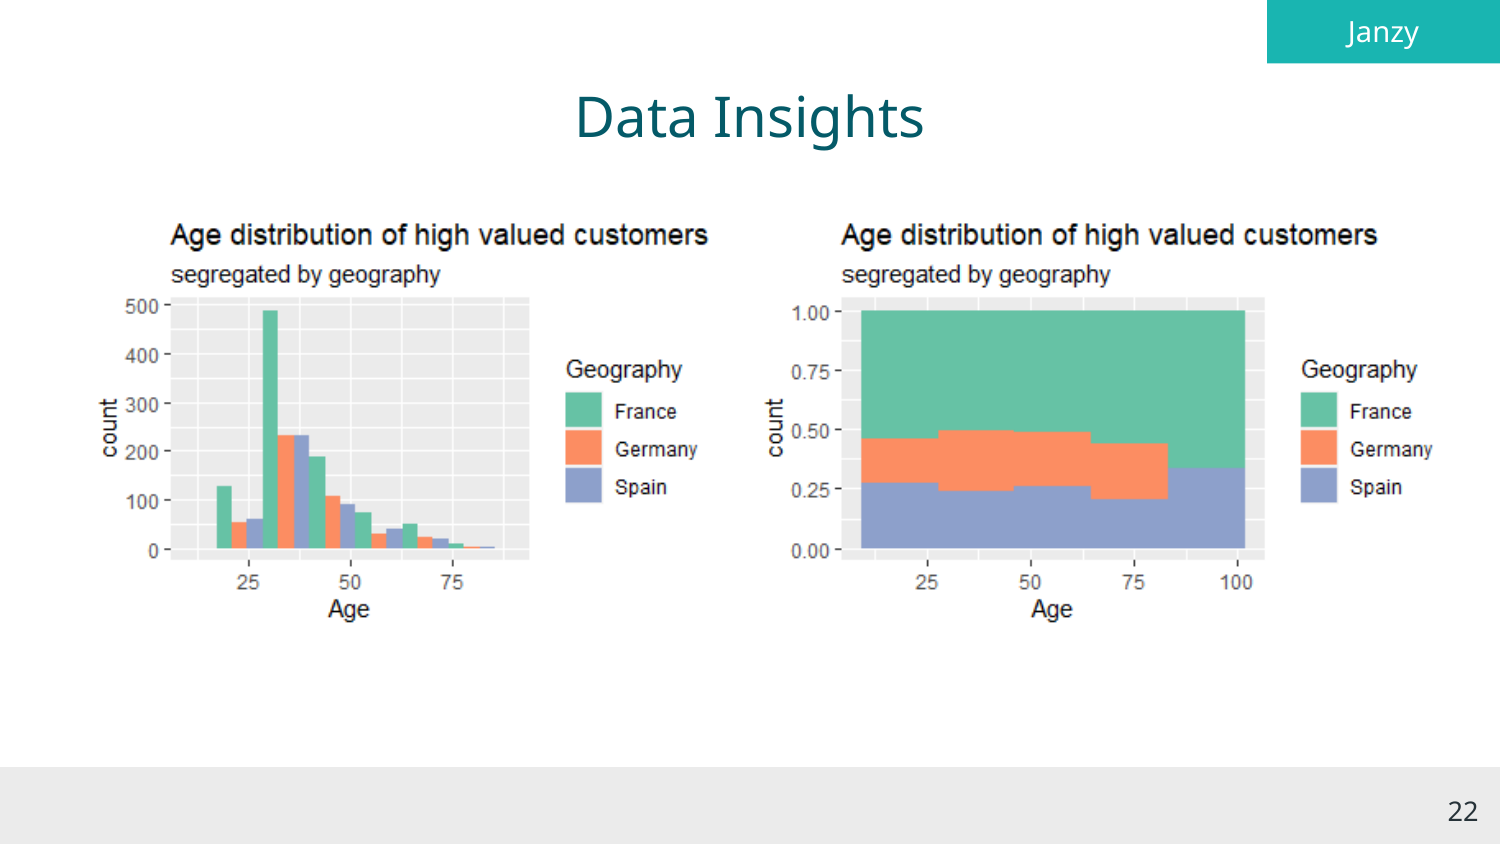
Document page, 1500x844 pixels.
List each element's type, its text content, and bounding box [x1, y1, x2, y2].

text_box Janzy [1267, 0, 1500, 64]
picture [84, 209, 722, 635]
picture [749, 208, 1457, 634]
title Data Insights [118, 88, 1382, 142]
slide_number ‹#› [1403, 779, 1494, 844]
